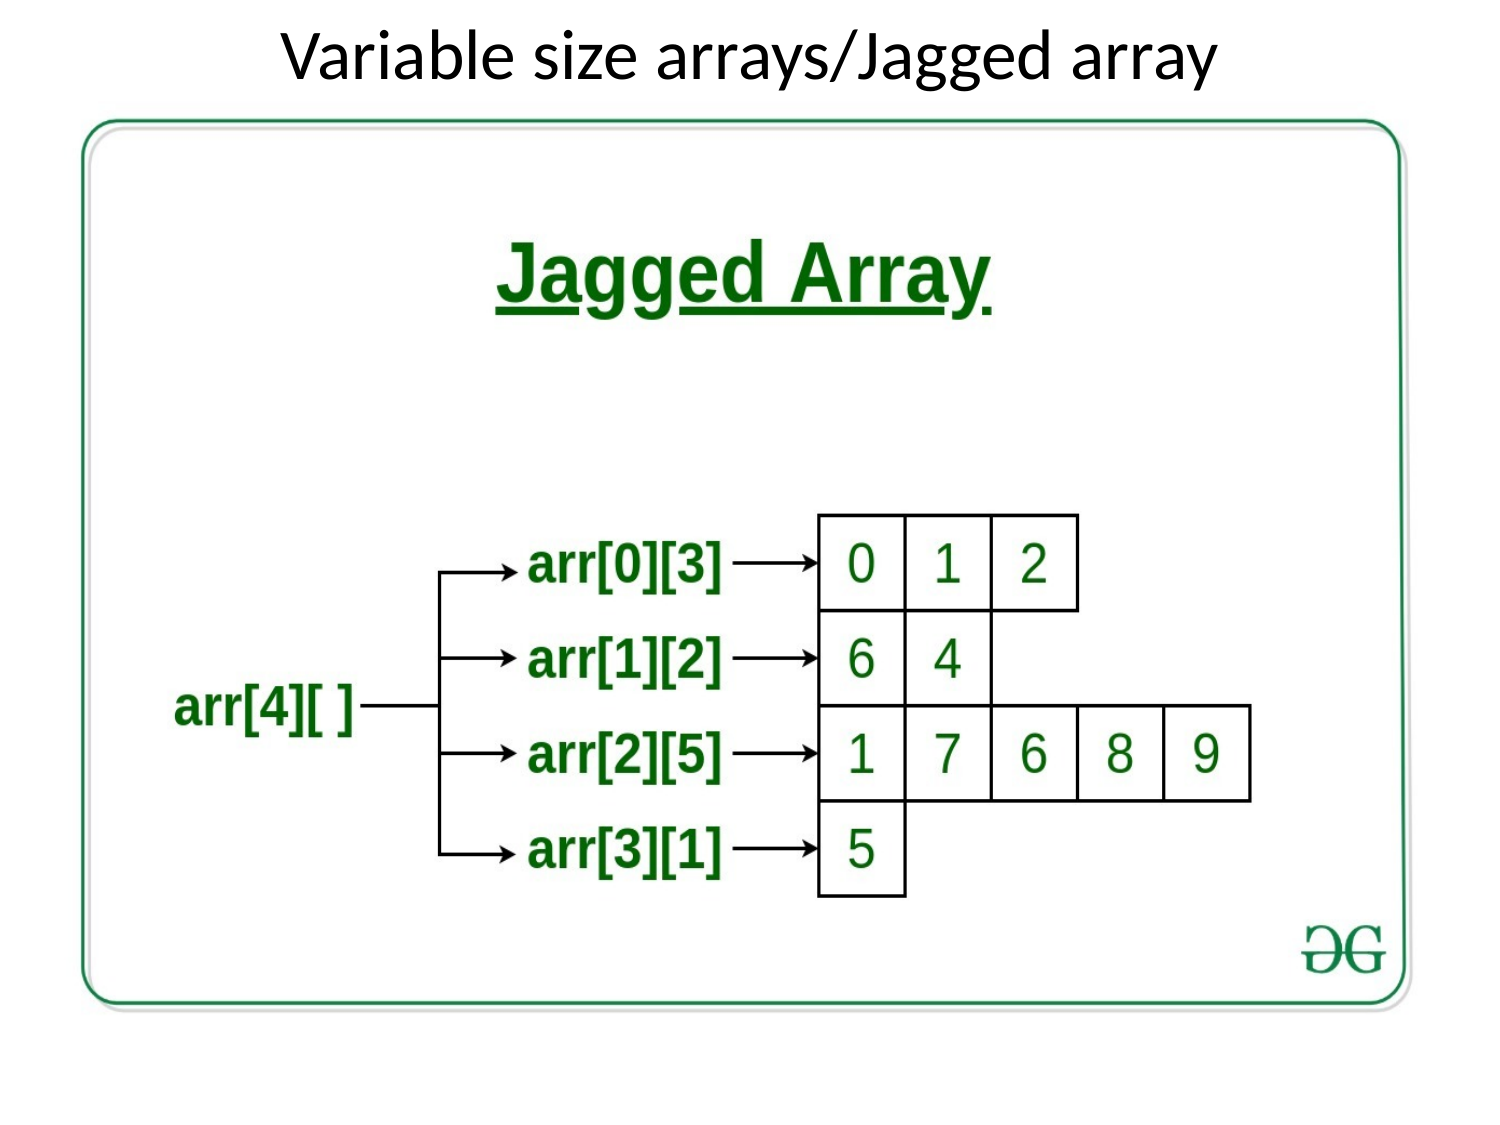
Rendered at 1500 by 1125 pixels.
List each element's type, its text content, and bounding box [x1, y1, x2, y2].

picture [64, 101, 1424, 1024]
list Variable length columns: [75, 101, 1471, 1106]
title Variable size arrays/Jagged array [75, 0, 1425, 101]
